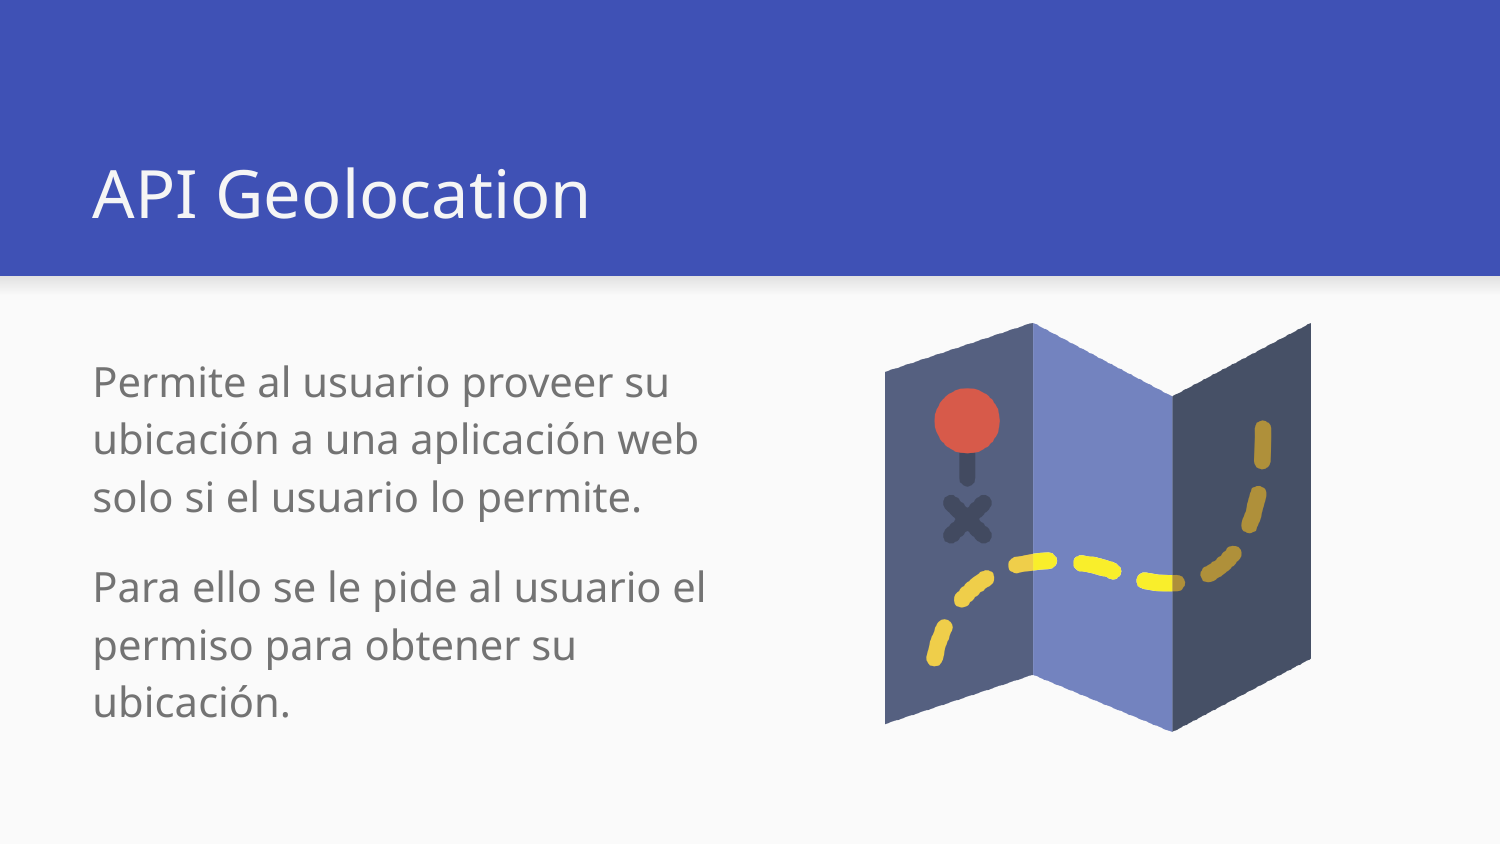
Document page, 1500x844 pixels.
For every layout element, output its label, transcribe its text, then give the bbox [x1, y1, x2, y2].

picture [885, 314, 1311, 740]
title API Geolocation [77, 121, 1427, 248]
list Permite al usuario proveer su ubicación a una aplicación web solo si el usuario lo permite. Para ello se le pide al usuario el permiso para obtener su ubicación. [77, 314, 734, 760]
